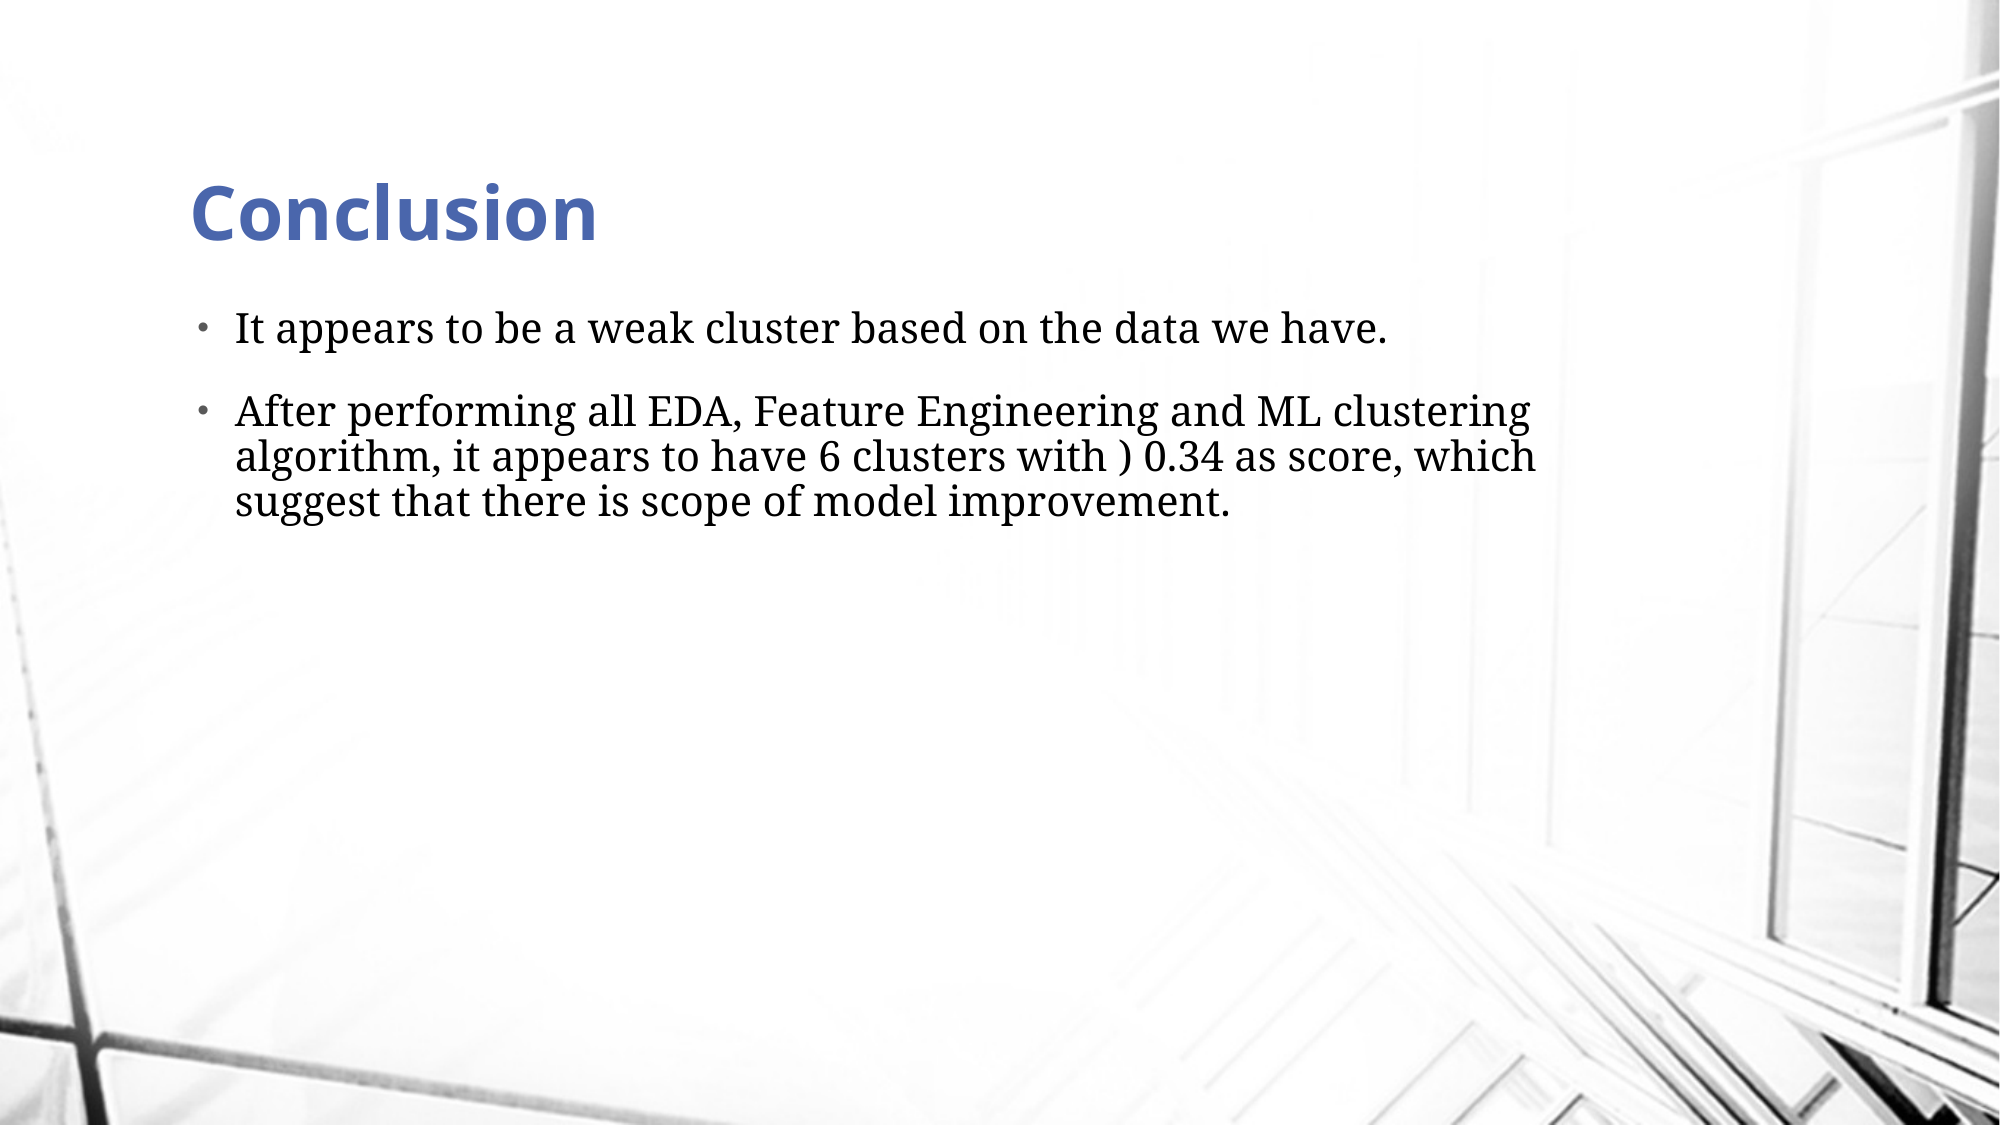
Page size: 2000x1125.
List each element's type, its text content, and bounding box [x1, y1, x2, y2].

picture [0, 0, 2000, 1125]
list It appears to be a weak cluster based on the data we have. After performing all EDA, Feature Engineering and ML clustering algorithm, it appears to have 6 clusters with ) 0.34 as score, which suggest that there is scope of model improvement. [174, 299, 1600, 988]
title Conclusion [174, 87, 1600, 263]
